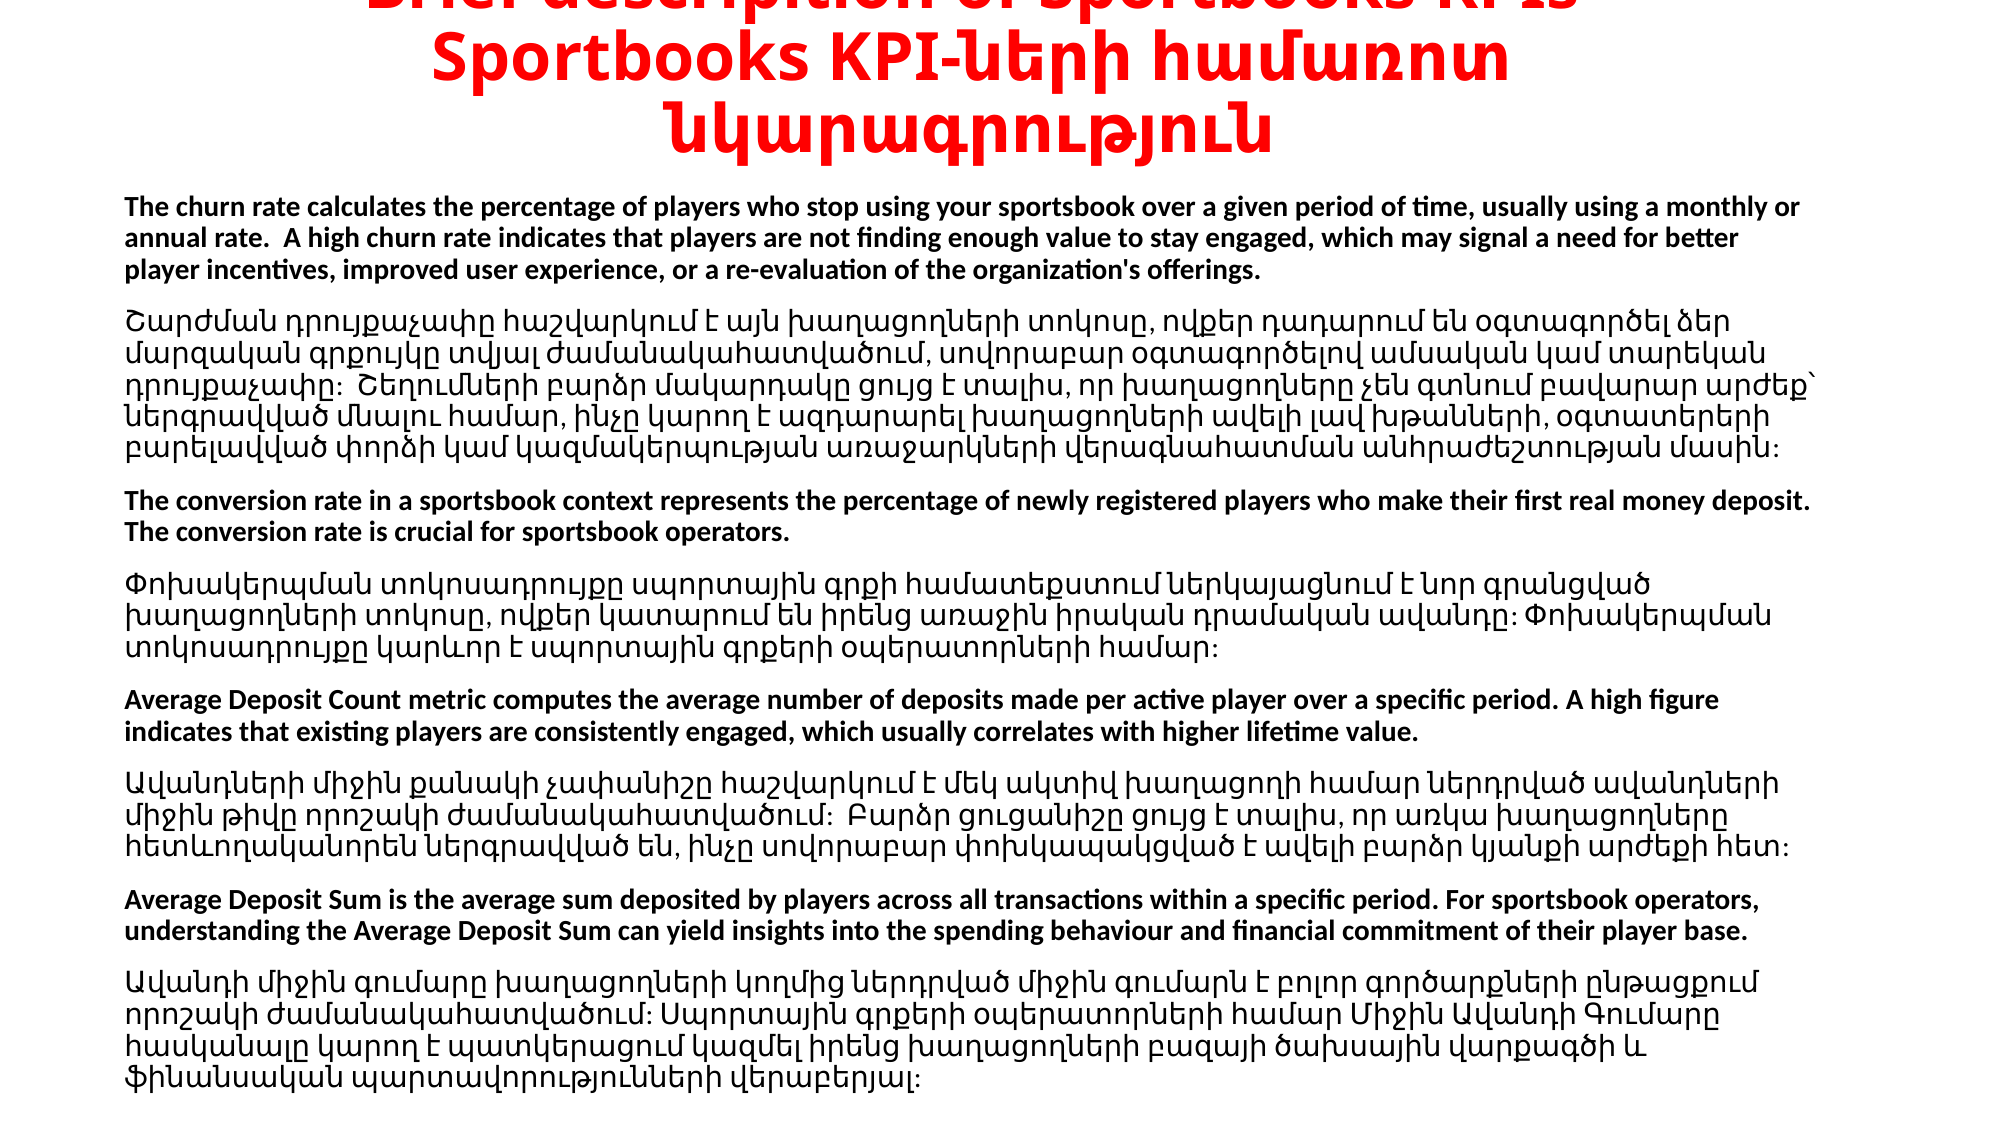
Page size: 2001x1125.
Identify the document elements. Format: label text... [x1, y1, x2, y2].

title Brief descripition of Sportbooks KPIs Sportbooks KPI-ների համառոտ նկարագրություն [109, 26, 1835, 175]
list The churn rate calculates the percentage of players who stop using your sportsbook over a given period of time, usually using a monthly or annual rate. A high churn rate indicates that players are not finding enough value to stay engaged, which may signal a need for better player incentives, improved user experience, or a re-evaluation of the organization's offerings. Շարժման դրույքաչափը հաշվարկում է այն խաղացողների տոկոսը, ովքեր դադարում են օգտագործել ձեր մարզական գրքույկը տվյալ ժամանակահատվածում, սովորաբար օգտագործելով ամսական կամ տարեկան դրույքաչափը: Շեղումների բարձր մակարդակը ցույց է տալիս, որ խաղացողները չեն գտնում բավարար արժեք՝ ներգրավված մնալու համար, ինչը կարող է ազդարարել խաղացողների ավելի լավ խթանների, օգտատերերի բարելավված փորձի կամ կազմակերպության առաջարկների վերագնահատման անհրաժեշտության մասին: The conversion rate in a sportsbook context represents the percentage of newly registered players who make their first real money deposit. The conversion rate is crucial for sportsbook operators. Փոխակերպման տոկոսադրույքը սպորտային գրքի համատեքստում ներկայացնում է նոր գրանցված խաղացողների տոկոսը, ովքեր կատարում են իրենց առաջին իրական դրամական ավանդը: Փոխակերպման տոկոսադրույքը կարևոր է սպորտային գրքերի օպերատորների համար: Average Deposit Count metric computes the average number of deposits made per active player over a specific period. A high figure indicates that existing players are consistently engaged, which usually correlates with higher lifetime value. Ավանդների միջին քանակի չափանիշը հաշվարկում է մեկ ակտիվ խաղացողի համար ներդրված ավանդների միջին թիվը որոշակի ժամանակահատվածում: Բարձր ցուցանիշը ցույց է տալիս, որ առկա խաղացողները հետևողականորեն ներգրավված են, ինչը սովորաբար փոխկապակցված է ավելի բարձր կյանքի արժեքի հետ: Average Deposit Sum is the average sum deposited by players across all transactions within a specific period. For sportsbook operators, understanding the Average Deposit Sum can yield insights into the spending behaviour and financial commitment of their player base. Ավանդի միջին գումարը խաղացողների կողմից ներդրված միջին գումարն է բոլոր գործարքների ընթացքում որոշակի ժամանակահատվածում: Սպորտային գրքերի օպերատորների համար Միջին Ավանդի Գումարը հասկանալը կարող է պատկերացում կազմել իրենց խաղացողների բազայի ծախսային վարքագծի և ֆինանսական պարտավորությունների վերաբերյալ: [109, 183, 1835, 1115]
